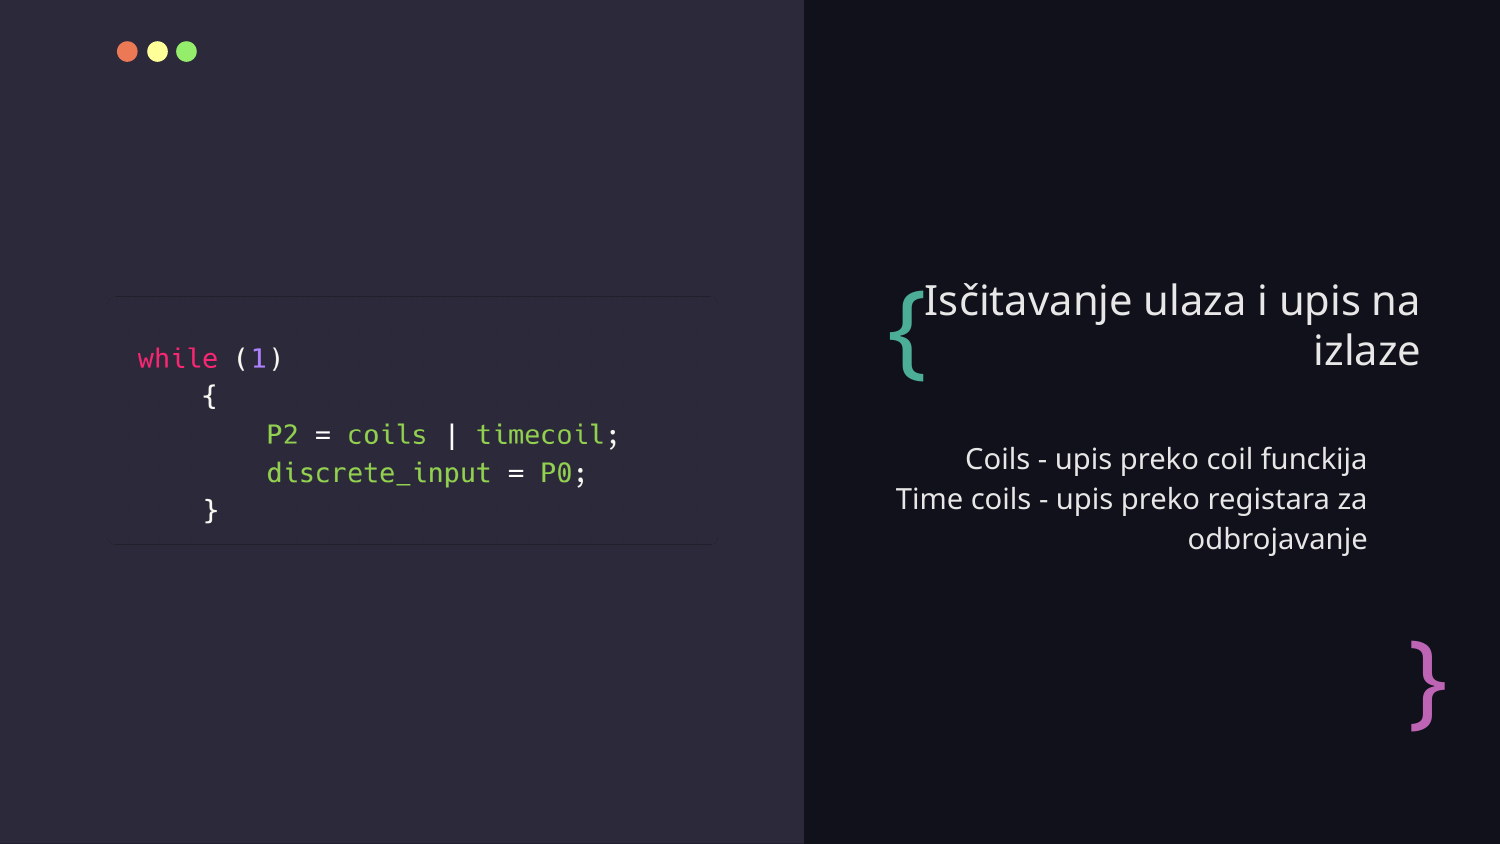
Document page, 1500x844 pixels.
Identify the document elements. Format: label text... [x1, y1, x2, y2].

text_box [116, 40, 197, 63]
picture [107, 0, 718, 843]
text_box } [1393, 611, 1479, 736]
subtitle Coils - upis preko coil funckija Time coils - upis preko registara za odbrojavanje [793, 420, 1383, 598]
text_box { [873, 246, 989, 389]
title Isčitavanje ulaza i upis na izlaze [846, 214, 1437, 389]
